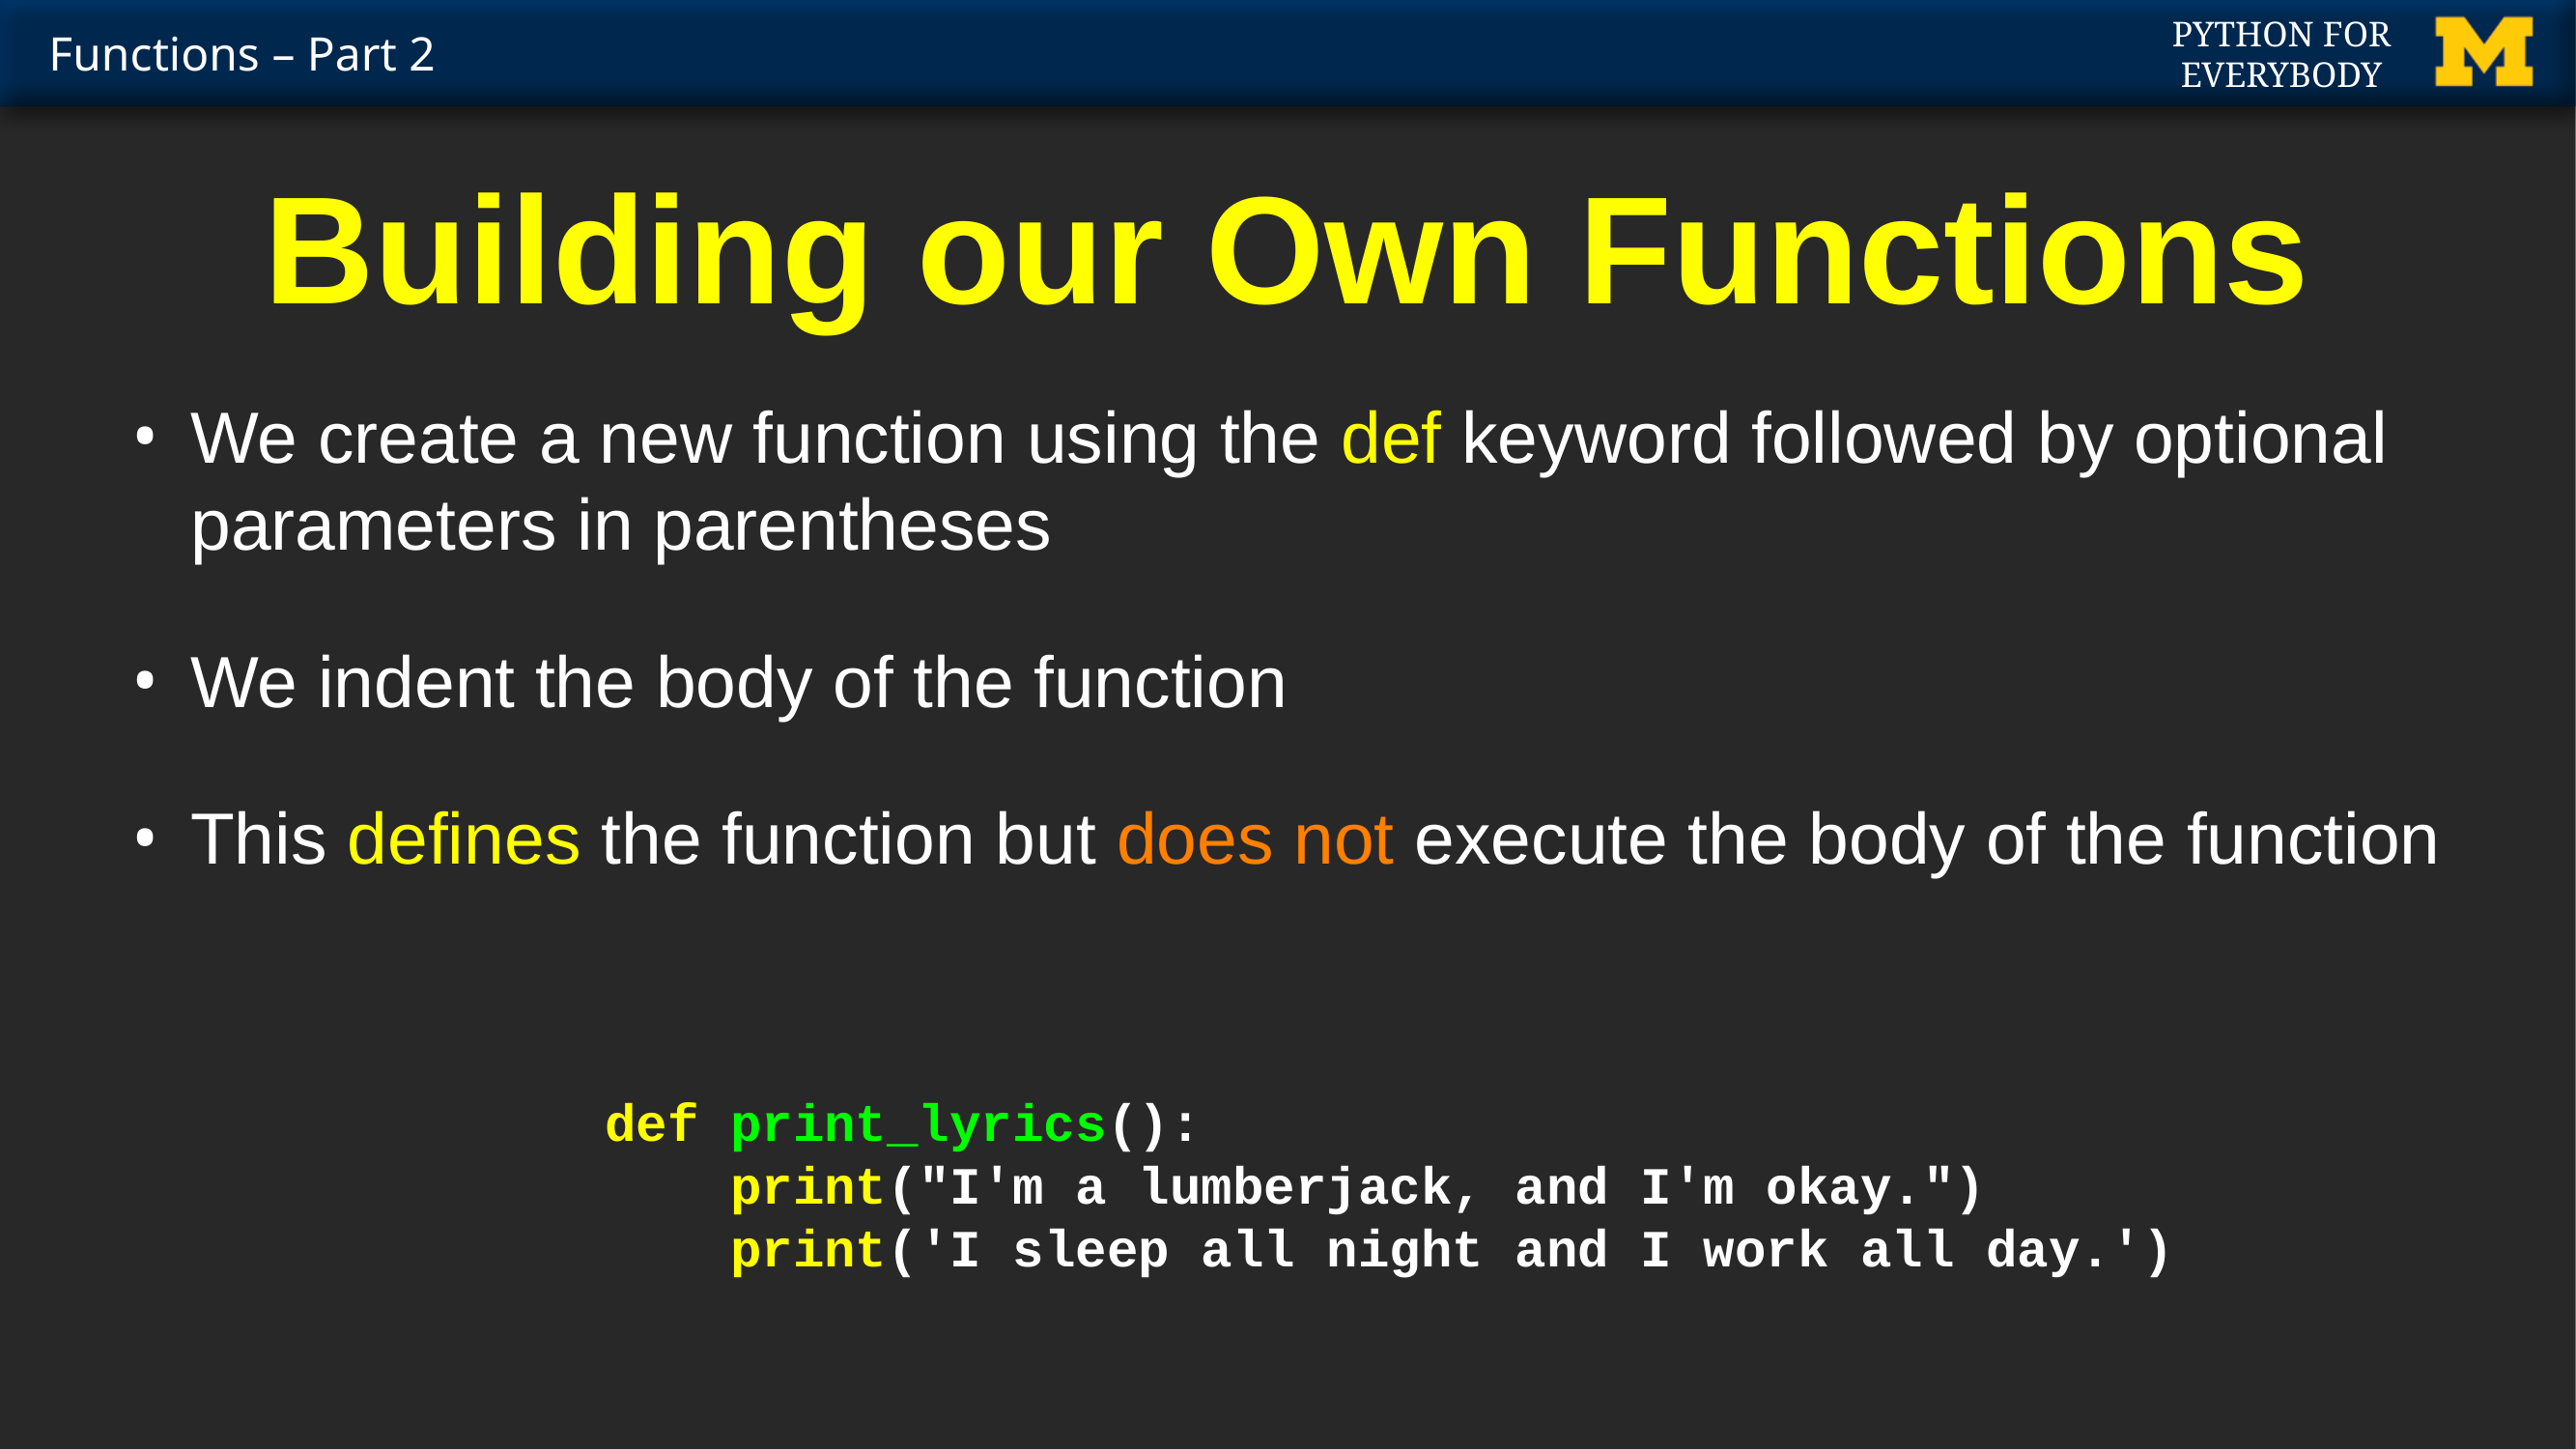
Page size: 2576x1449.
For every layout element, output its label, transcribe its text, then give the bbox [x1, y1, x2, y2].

list We create a new function using the def keyword followed by optional parameters in parentheses We indent the body of the function This defines the function but does not execute the body of the function [66, 339, 2459, 930]
title Building our Own Functions [99, 143, 2476, 342]
text_box def print_lyrics(): print("I'm a lumberjack, and I'm okay.") print('I sleep all night and I work all day.') [605, 1051, 2180, 1315]
picture [0, 0, 2576, 1449]
